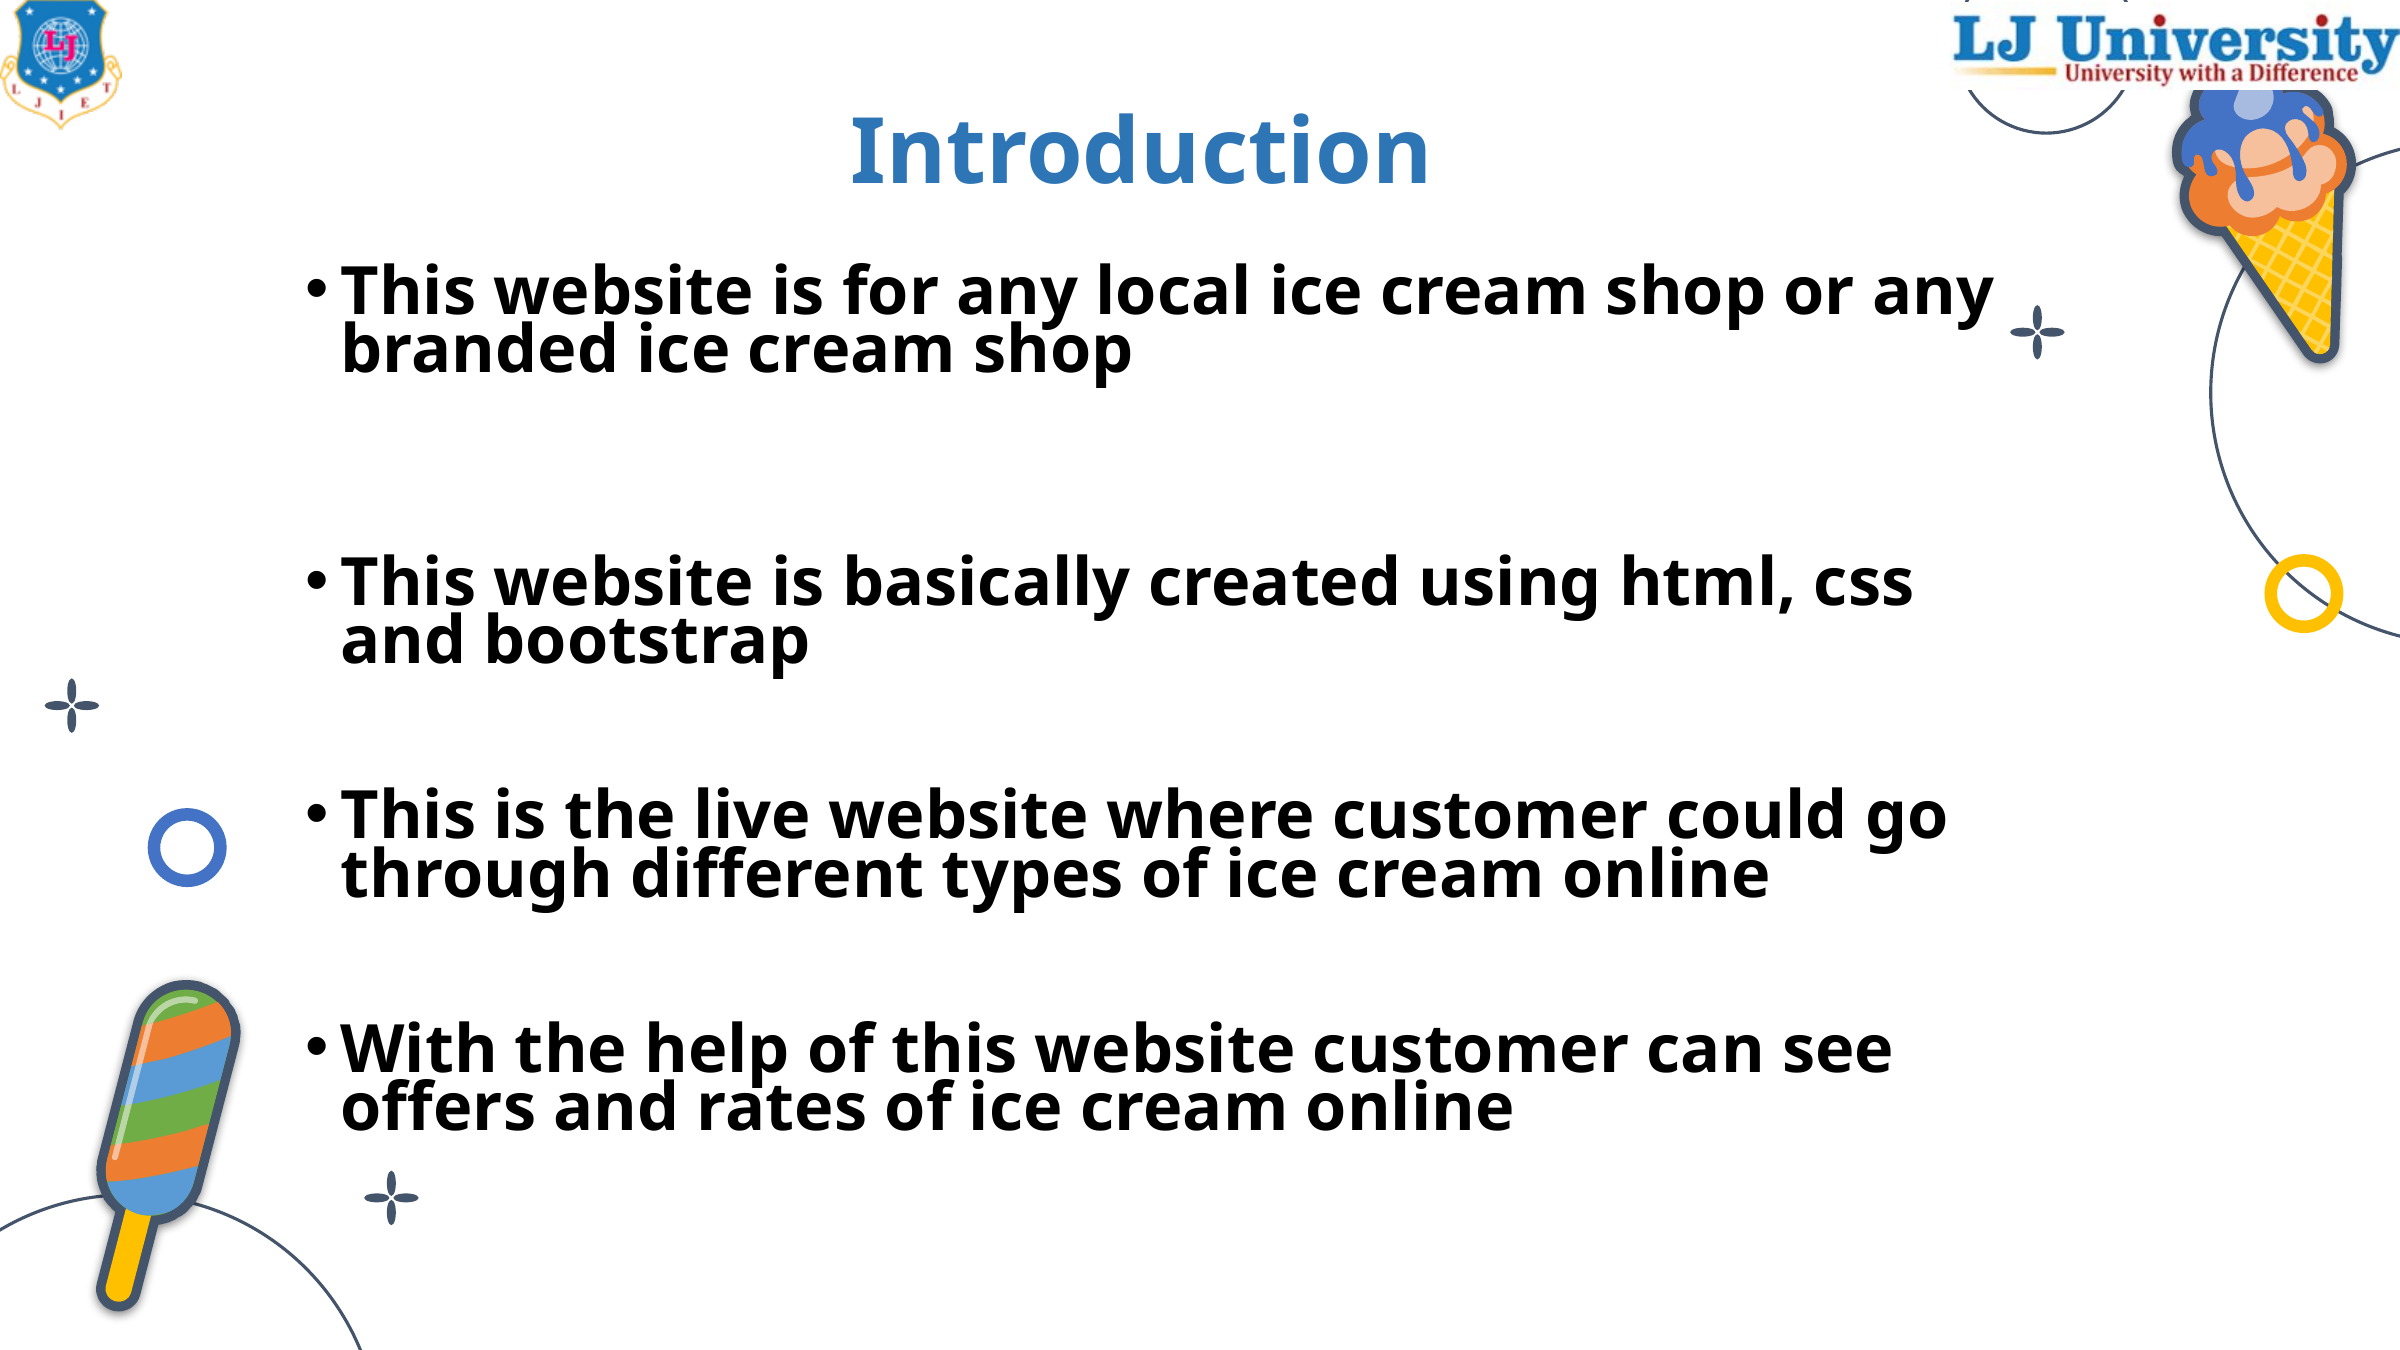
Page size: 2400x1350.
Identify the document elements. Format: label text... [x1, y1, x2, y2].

picture [1949, 2, 2400, 90]
picture [0, 0, 122, 130]
subtitle This website is for any local ice cream shop or any branded ice cream shop This website is basically created using html, css and bootstrap This is the live website where customer could go through different types of ice cream online With the help of this website customer can see offers and rates of ice cream online [281, 245, 2052, 1052]
title Introduction [131, 68, 2154, 219]
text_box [2010, 304, 2065, 360]
